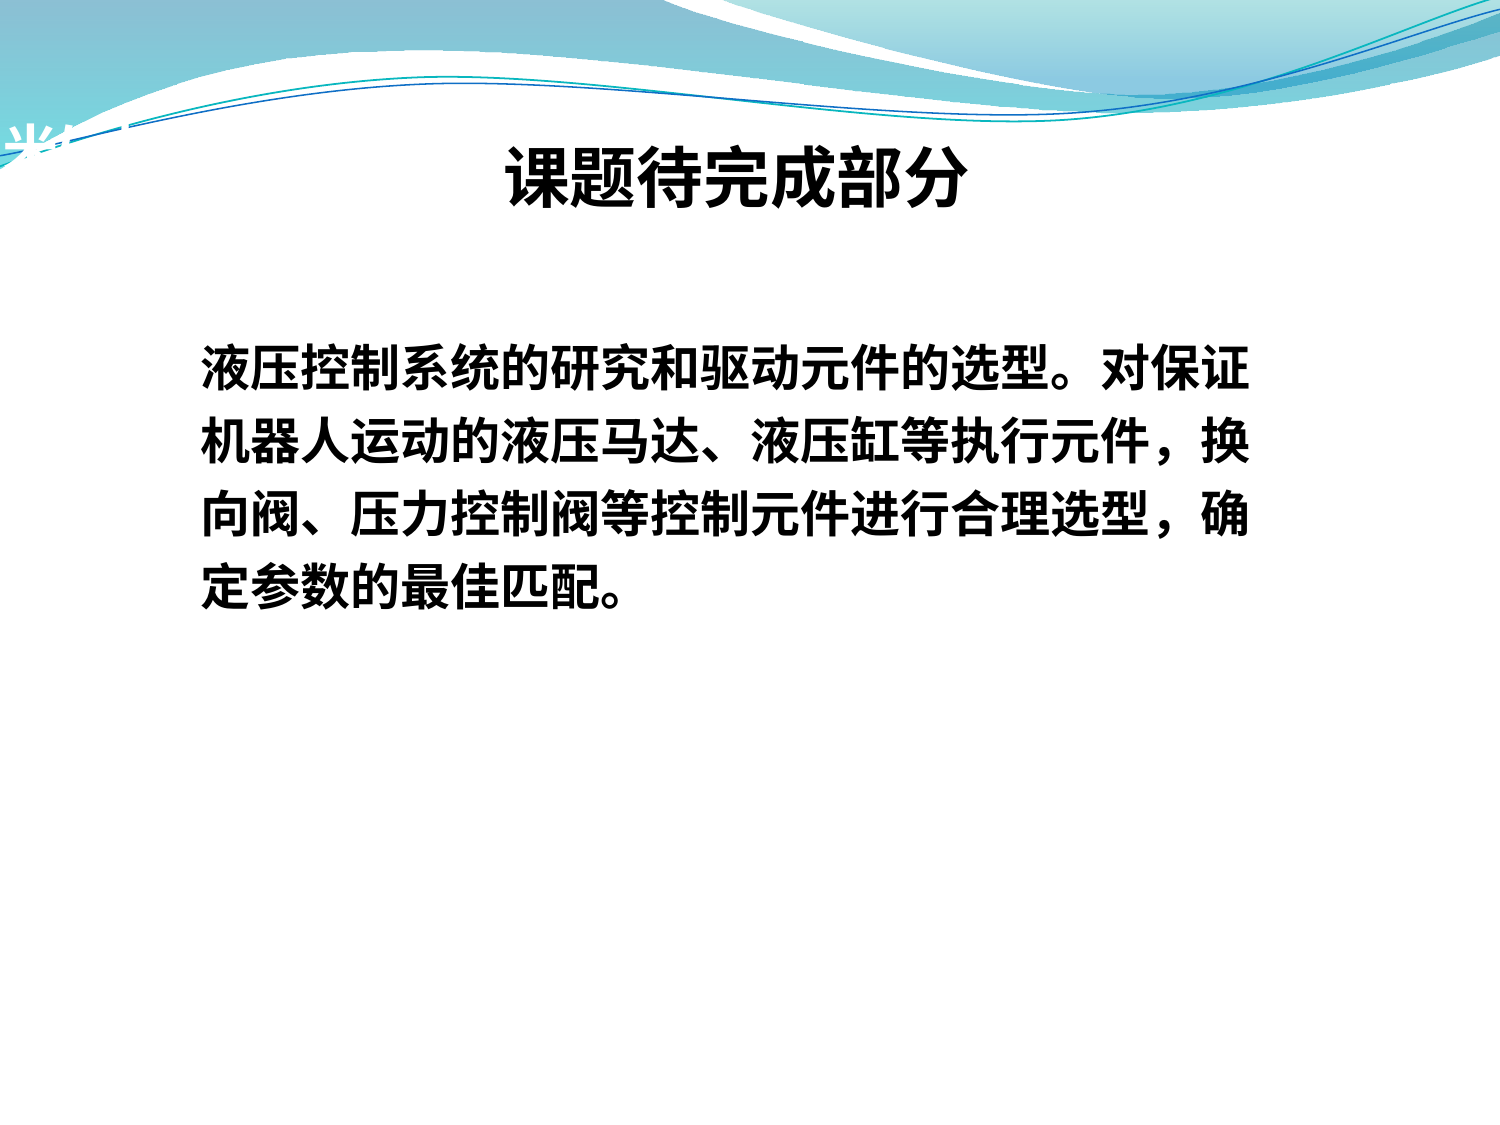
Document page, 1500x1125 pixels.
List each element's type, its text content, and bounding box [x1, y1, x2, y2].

text_box 液压控制系统的研究和驱动元件的选型。对保证机器人运动的液压马达、液压缸等执行元件，换向阀、压力控制阀等控制元件进行合理选型，确定参数的最佳匹配。 [140, 315, 1305, 623]
text_box 课题待完成部分 [199, 128, 1275, 224]
title 数据整理与分析 [0, 45, 1350, 233]
